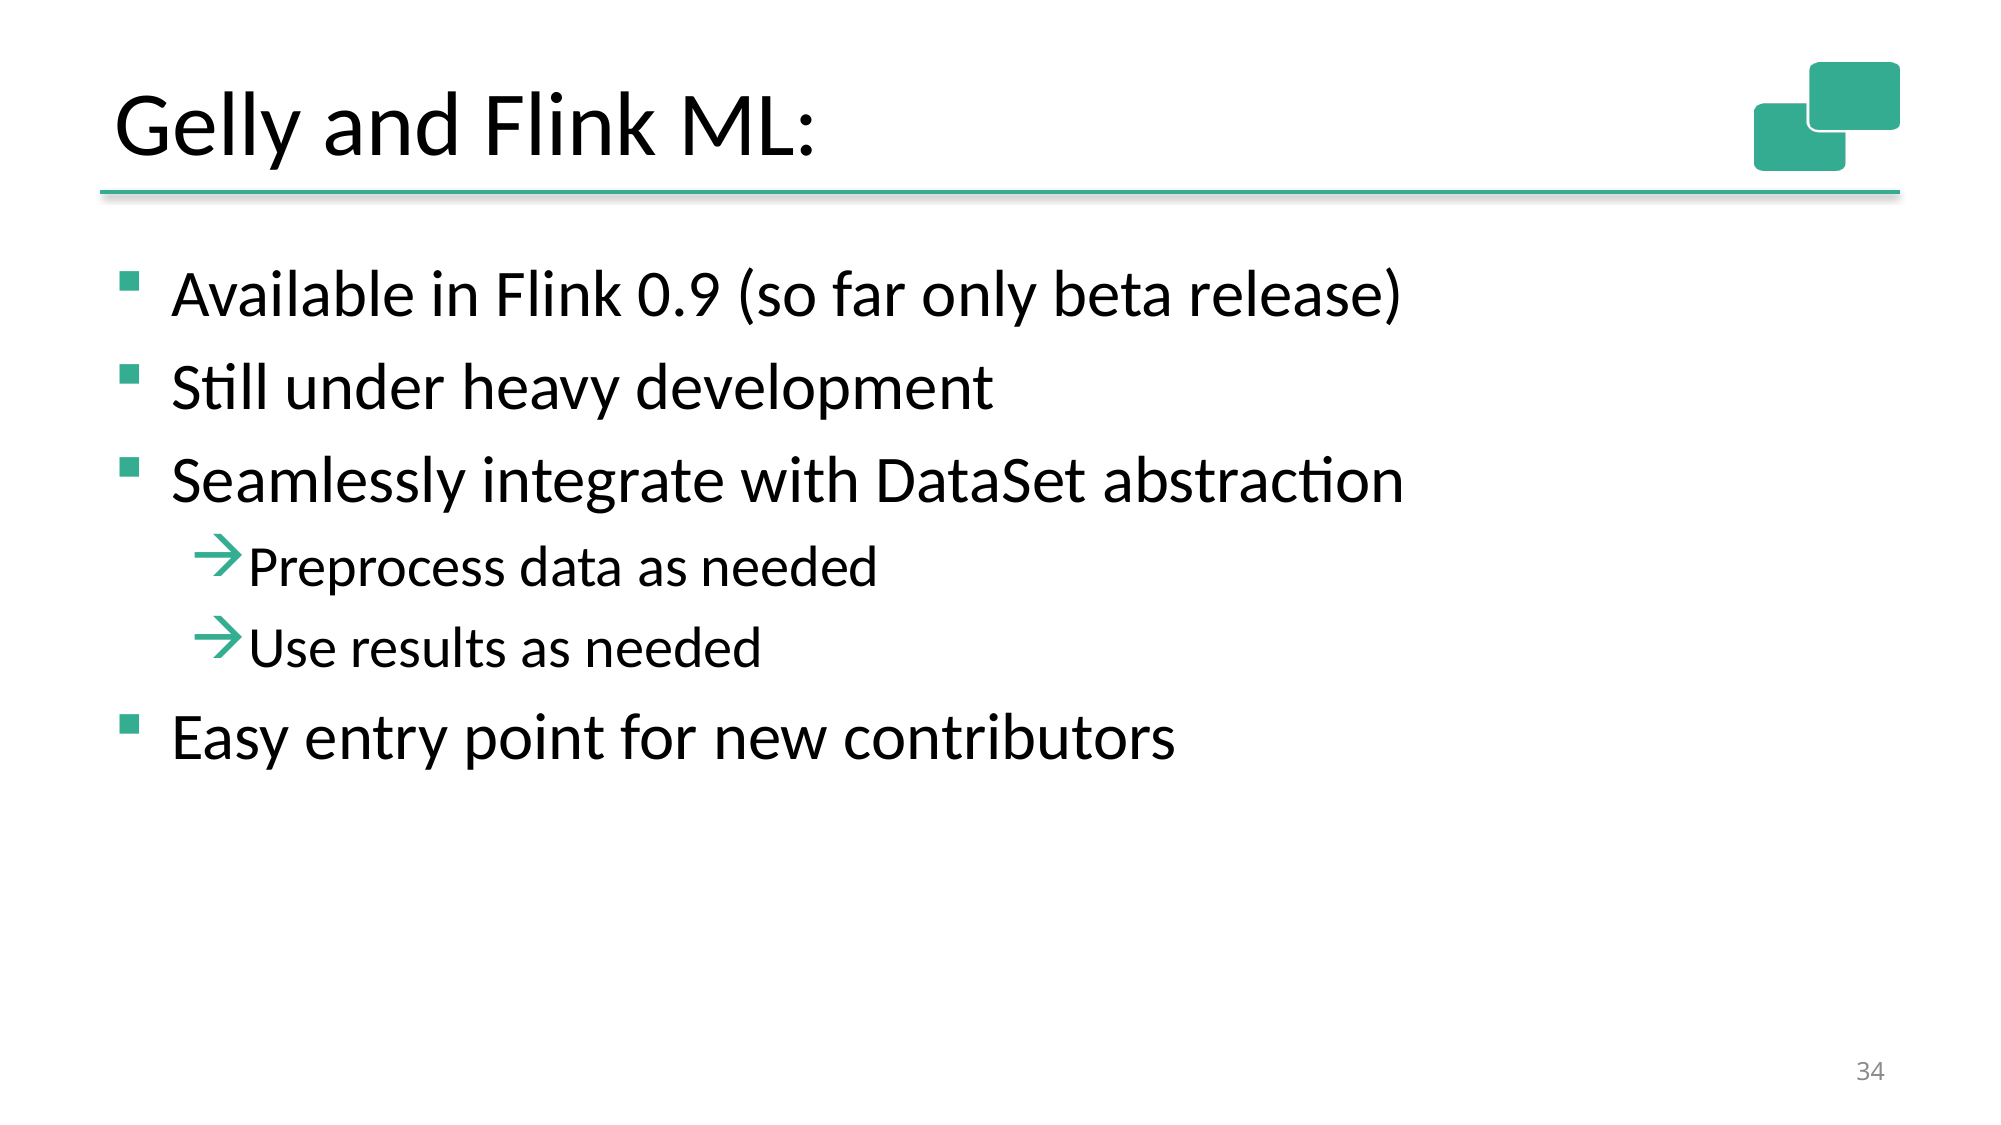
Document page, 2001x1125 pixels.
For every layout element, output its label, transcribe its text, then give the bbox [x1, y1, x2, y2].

title Gelly and Flink ML: [99, 45, 1735, 193]
slide_number 34 [1433, 1042, 1900, 1103]
list Available in Flink 0.9 (so far only beta release) Still under heavy development Seamlessly integrate with DataSet abstraction Preprocess data as needed Use results as needed Easy entry point for new contributors [99, 241, 1900, 1005]
picture [1754, 62, 1900, 171]
